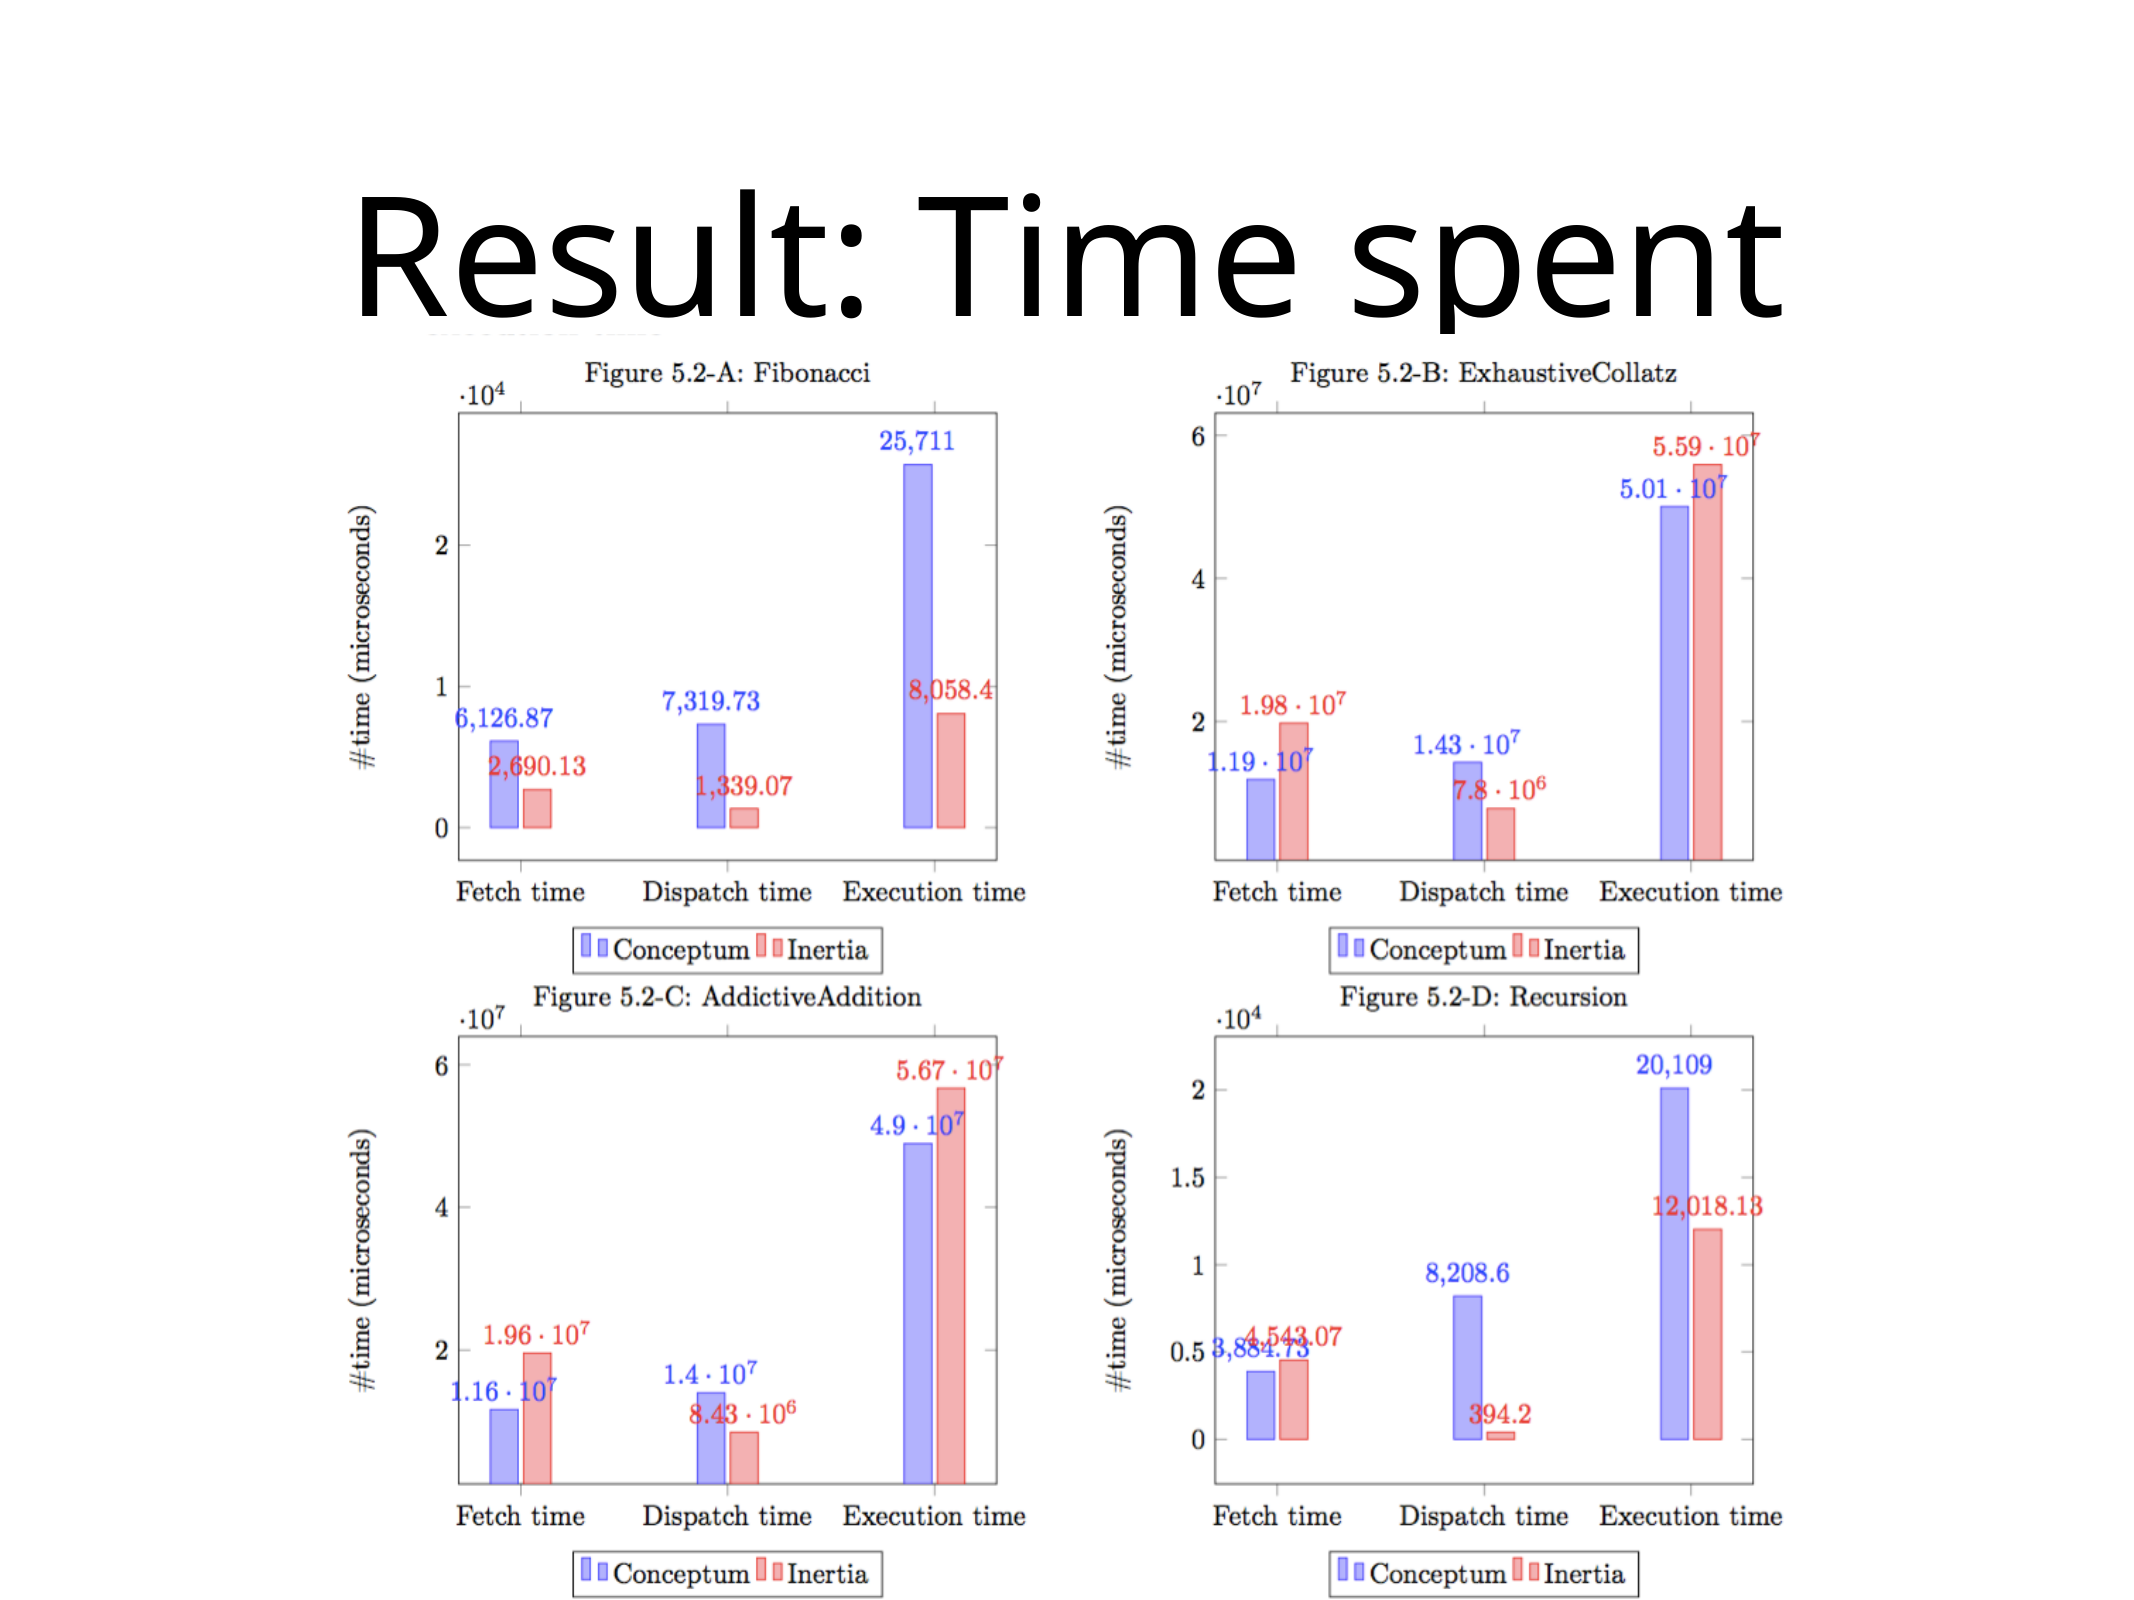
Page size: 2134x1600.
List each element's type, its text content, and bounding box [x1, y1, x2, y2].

picture [300, 334, 1834, 1600]
title Result: Time spent [155, 72, 1978, 428]
